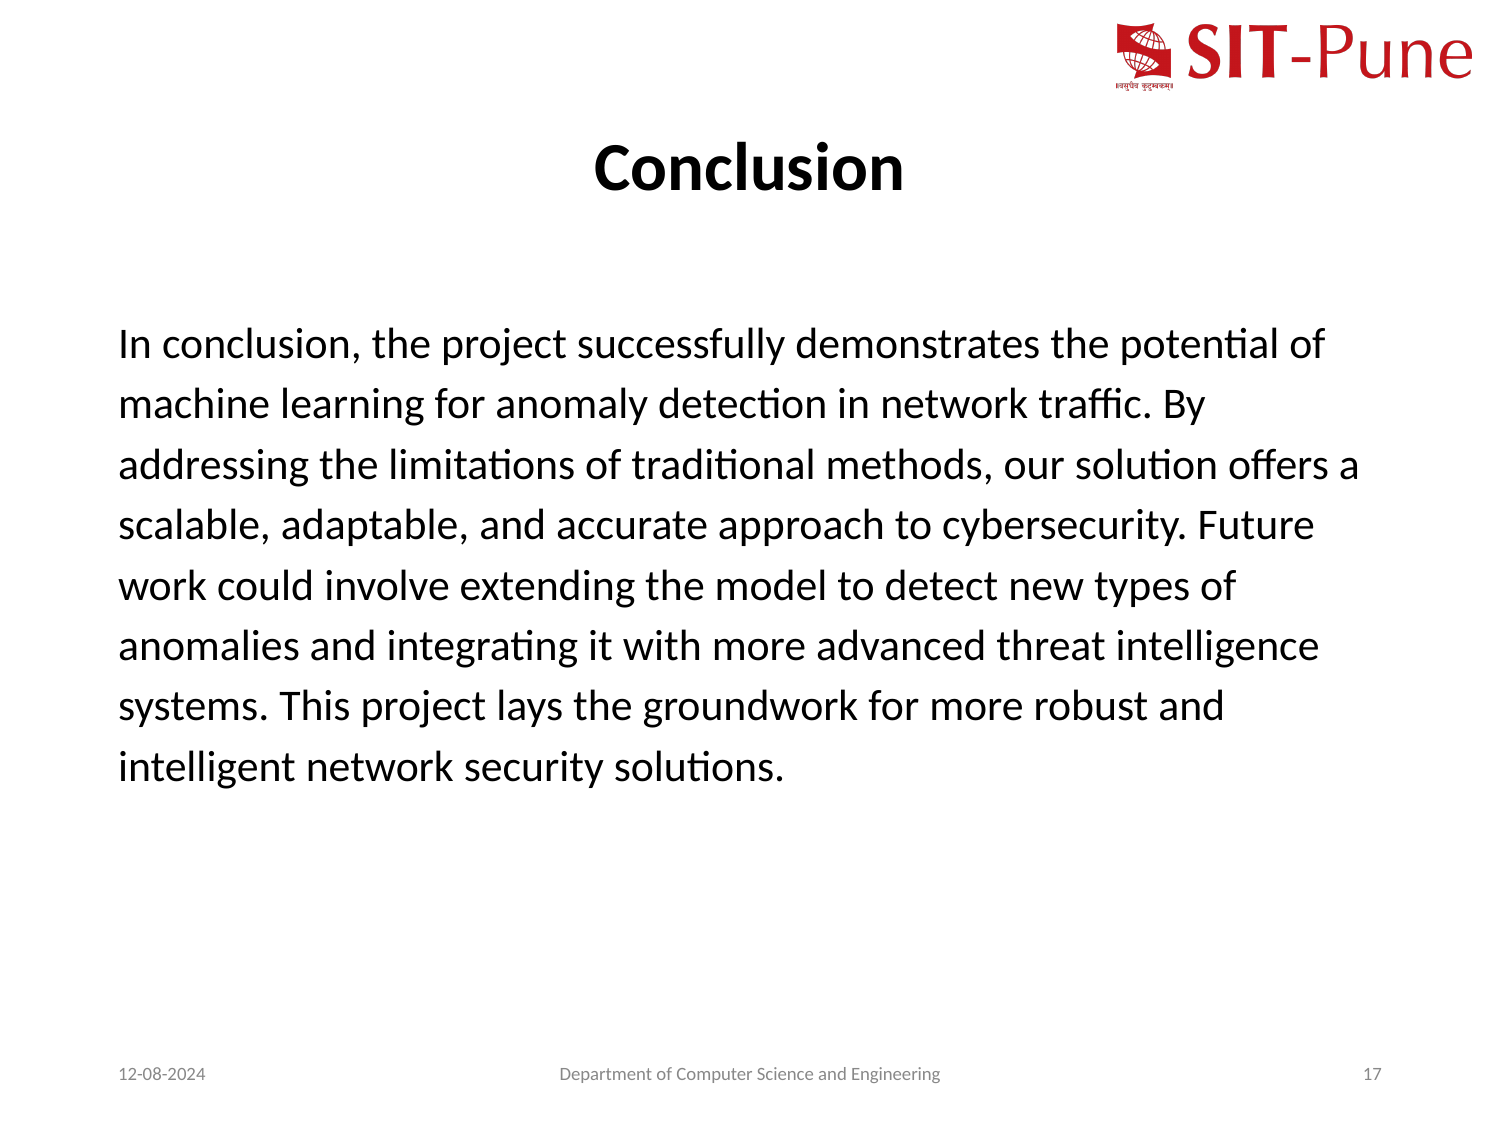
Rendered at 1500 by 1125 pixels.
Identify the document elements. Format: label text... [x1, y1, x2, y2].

slide_number ‹#› [1059, 1042, 1397, 1103]
list In conclusion, the project successfully demonstrates the potential of machine learning for anomaly detection in network traffic. By addressing the limitations of traditional methods, our solution offers a scalable, adaptable, and accurate approach to cybersecurity. Future work could involve extending the model to detect new types of anomalies and integrating it with more advanced threat intelligence systems. This project lays the groundwork for more robust and intelligent network security solutions. [103, 299, 1397, 1014]
footer Department of Computer Science and Engineering [496, 1042, 1004, 1103]
picture [1116, 23, 1472, 91]
title Conclusion [103, 59, 1397, 278]
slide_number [103, 1042, 441, 1103]
